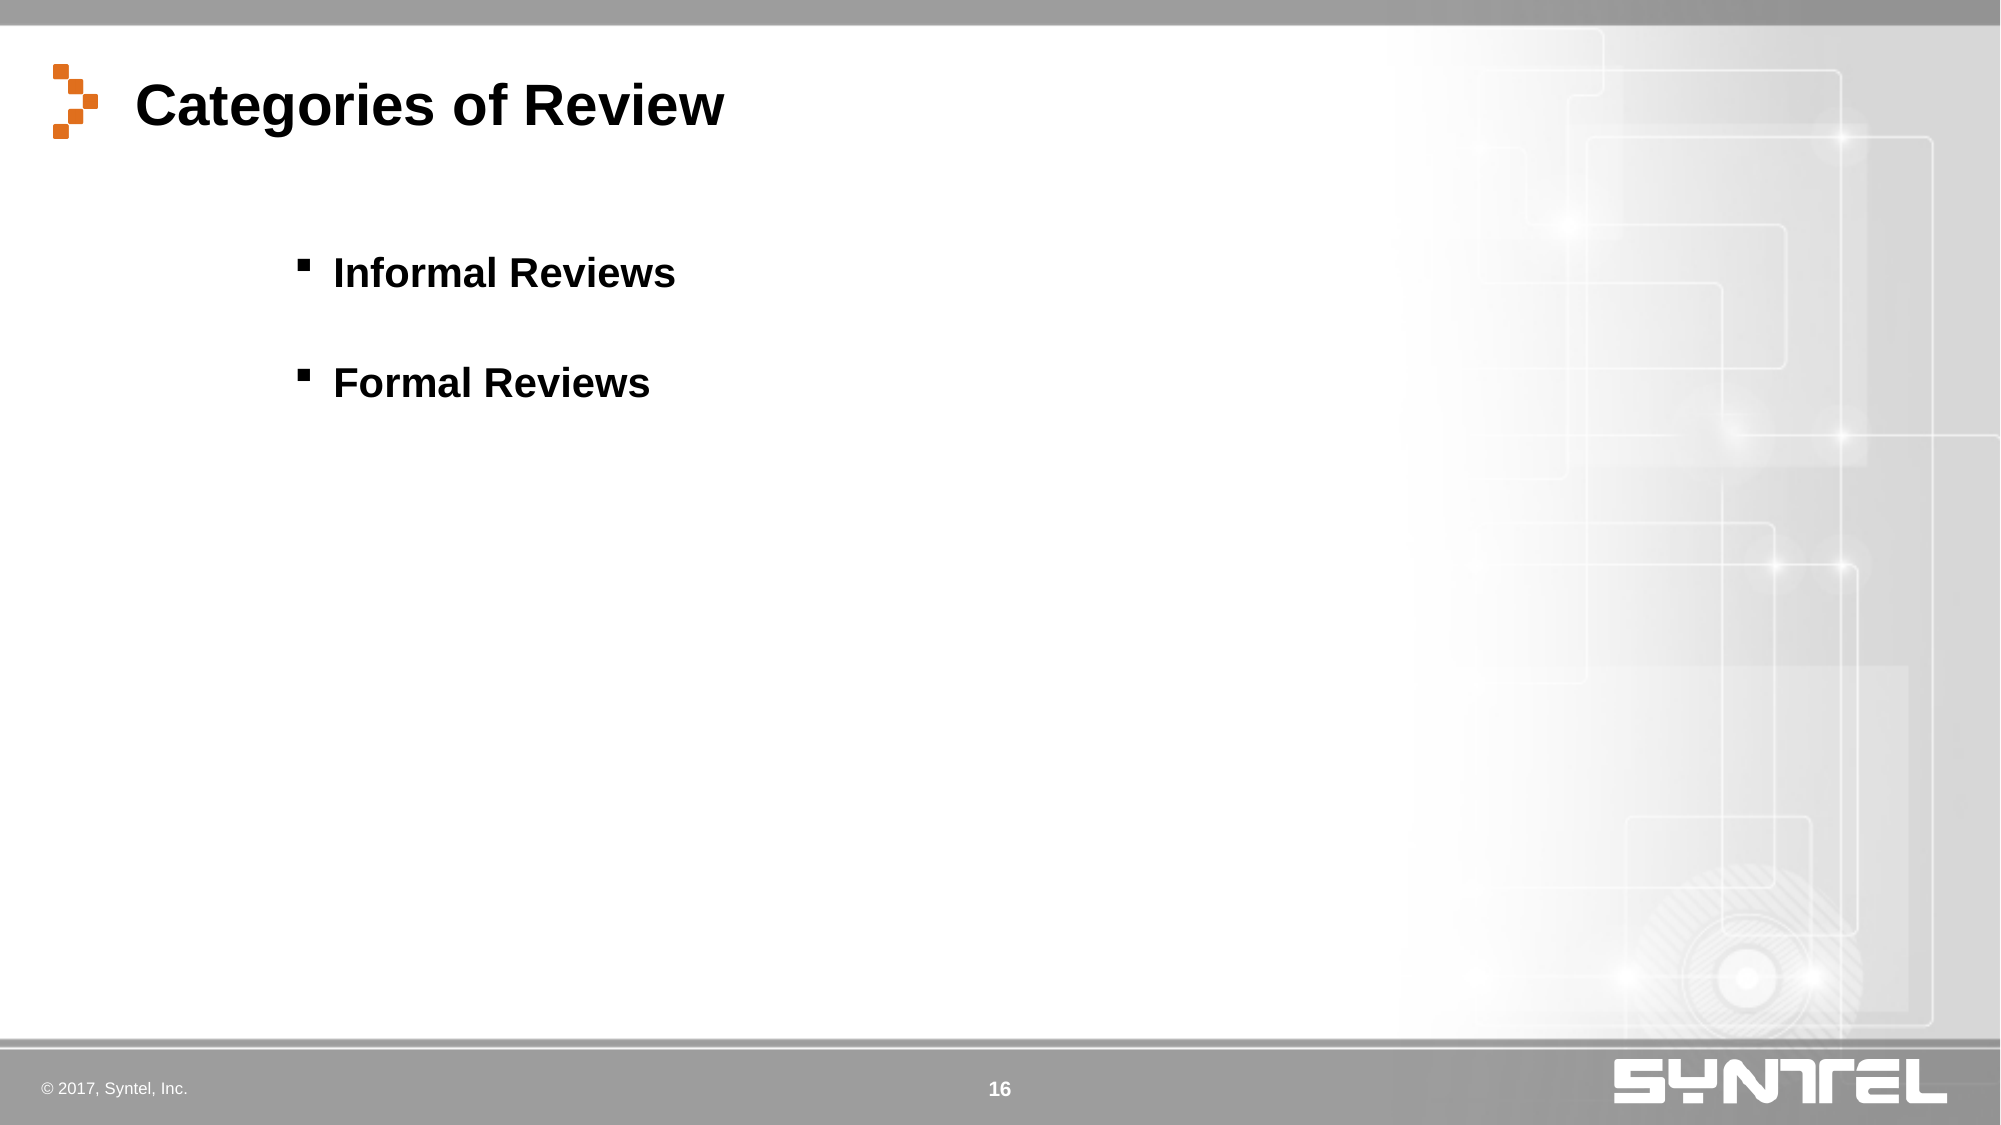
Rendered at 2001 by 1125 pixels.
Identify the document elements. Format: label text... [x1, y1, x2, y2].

list Informal Reviews Formal Reviews [279, 188, 1703, 1002]
title Categories of Review [120, 43, 1949, 160]
picture [0, 0, 2001, 1125]
